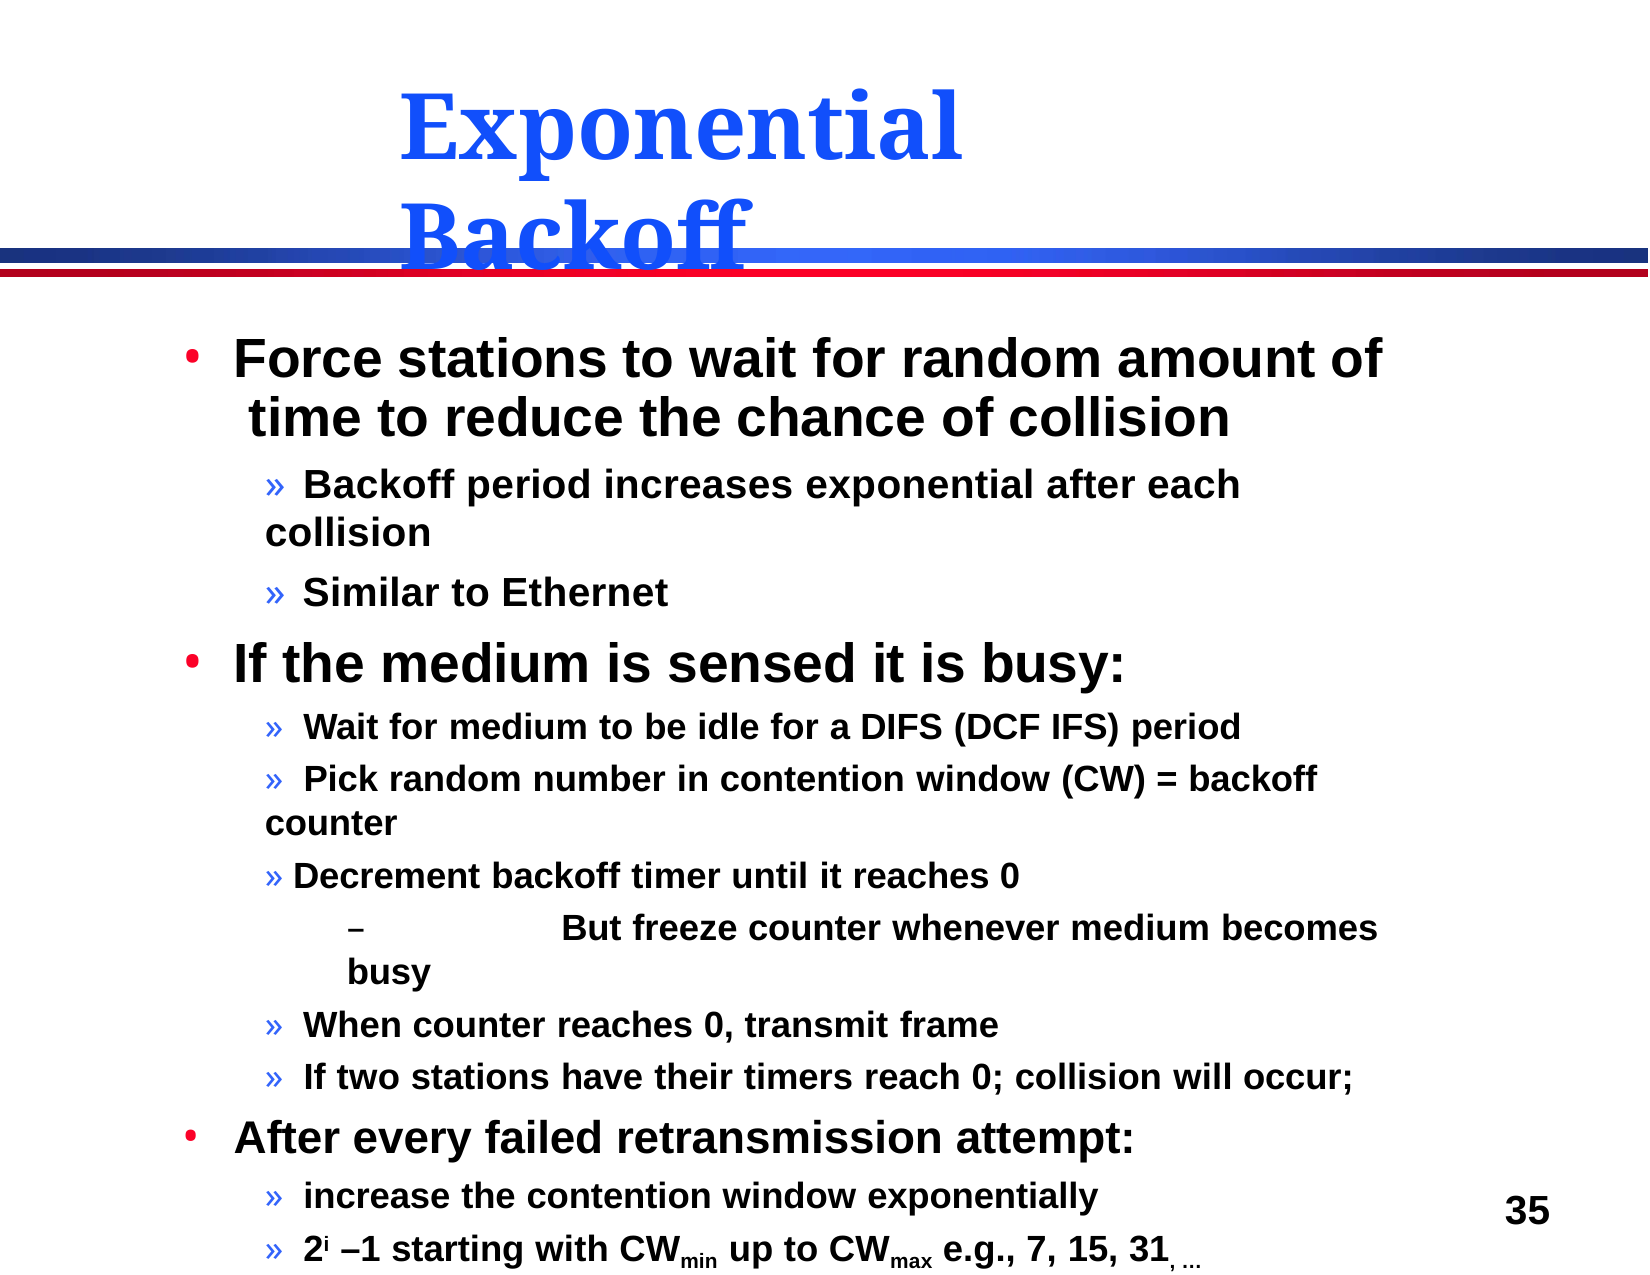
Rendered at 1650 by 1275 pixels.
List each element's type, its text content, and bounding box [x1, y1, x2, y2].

picture [0, 269, 397, 277]
slide_number 35 [1498, 1185, 1557, 1275]
picture [0, 248, 397, 263]
text_box Force stations to wait for random amount of time to reduce the chance of collision » Backoff period increases exponential after each collision » Similar to Ethernet If the medium is sensed it is busy: » Wait for medium to be idle for a DIFS (DCF IFS) period » Pick random number in contention window (CW) = backoff counter » Decrement backoff timer until it reaches 0 – But freeze counter whenever medium becomes busy » When counter reaches 0, transmit frame » If two stations have their timers reach 0; collision will occur; After every failed retransmission attempt: » increase the contention window exponentially » 2i –1 starting with CWmin up to CWmax e.g., 7, 15, 31, … [173, 319, 1474, 1273]
picture [1254, 269, 1648, 277]
title Exponential Backoff [397, 66, 1254, 289]
picture [1254, 248, 1648, 263]
